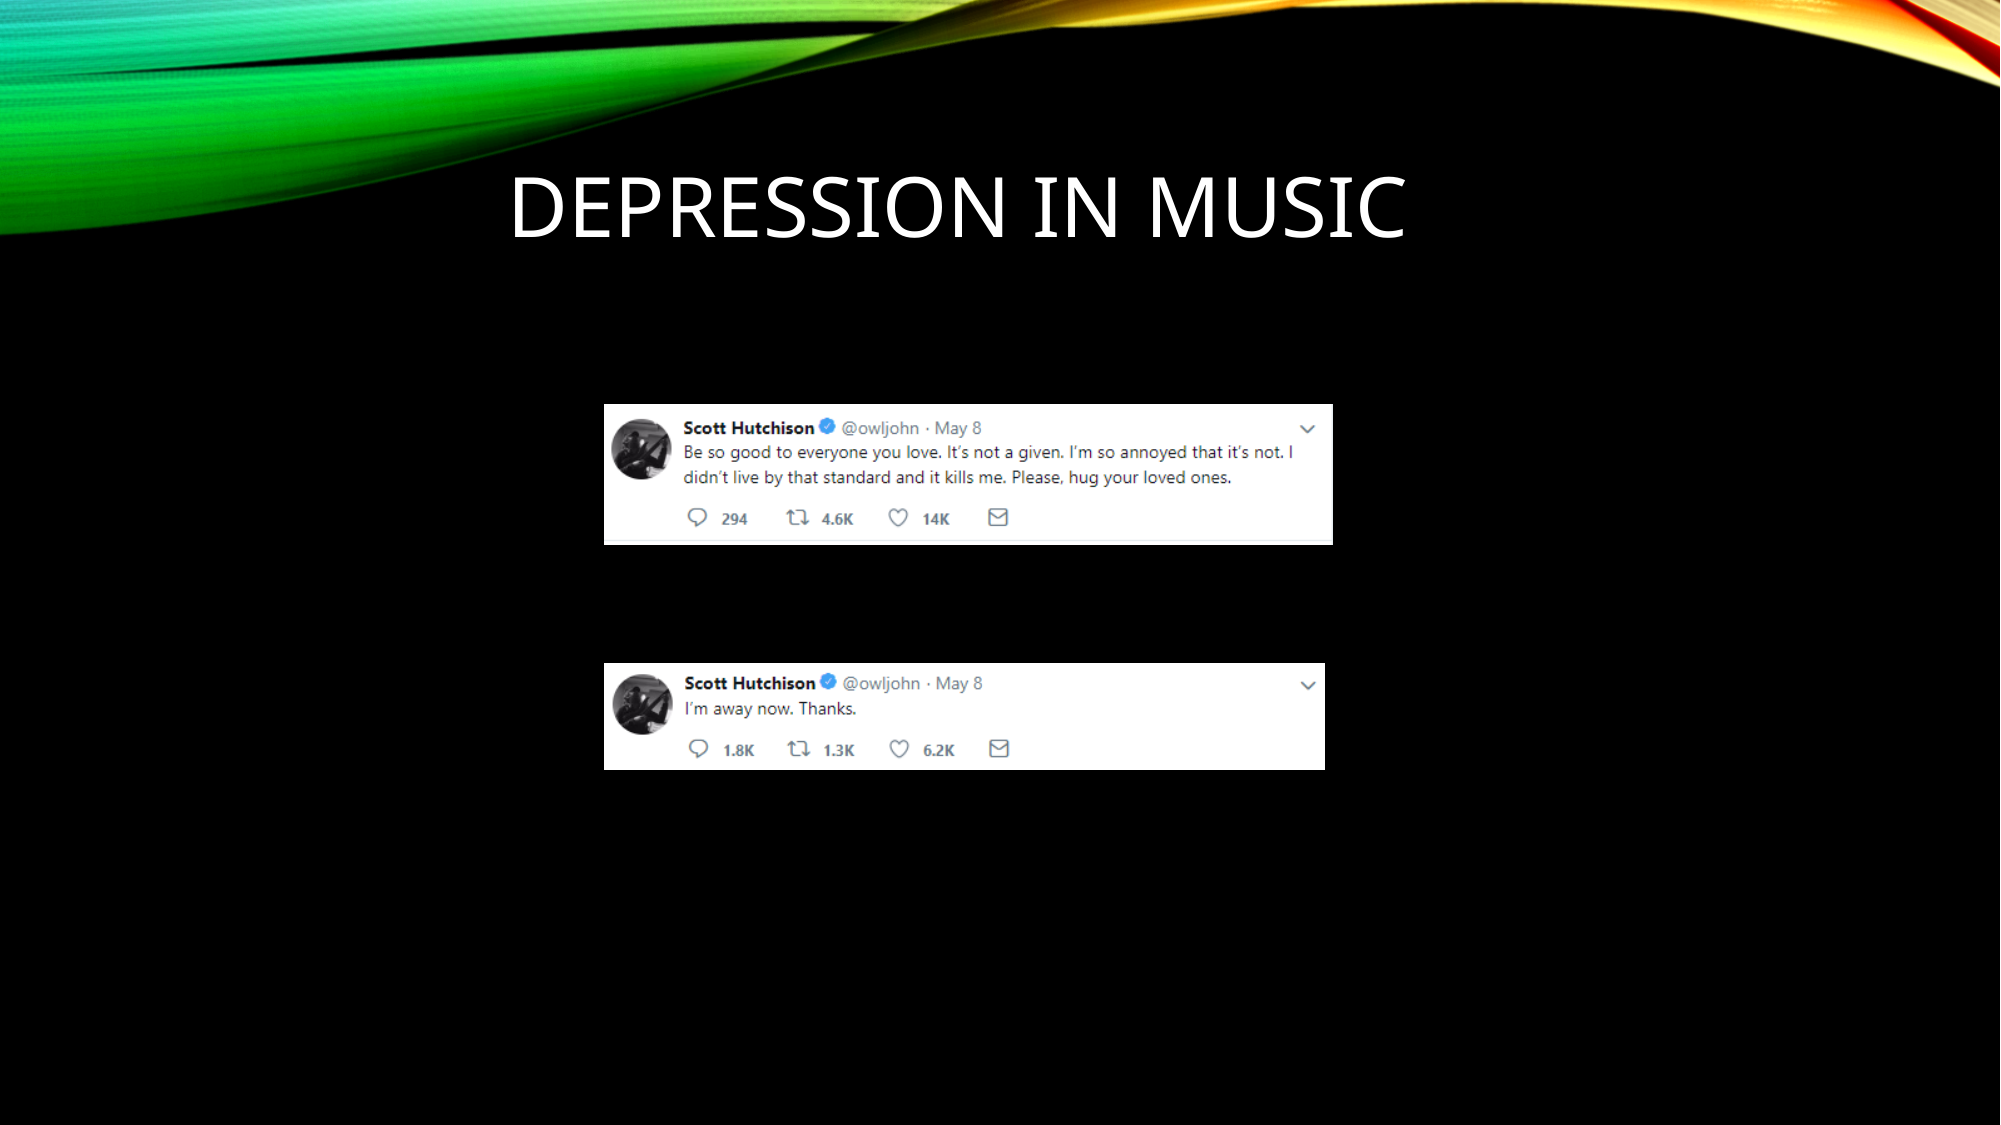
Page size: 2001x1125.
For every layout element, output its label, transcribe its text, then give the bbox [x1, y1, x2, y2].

picture [604, 663, 1325, 770]
picture [0, 0, 2000, 237]
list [604, 404, 1333, 545]
title Depression in music [11, 104, 1424, 318]
